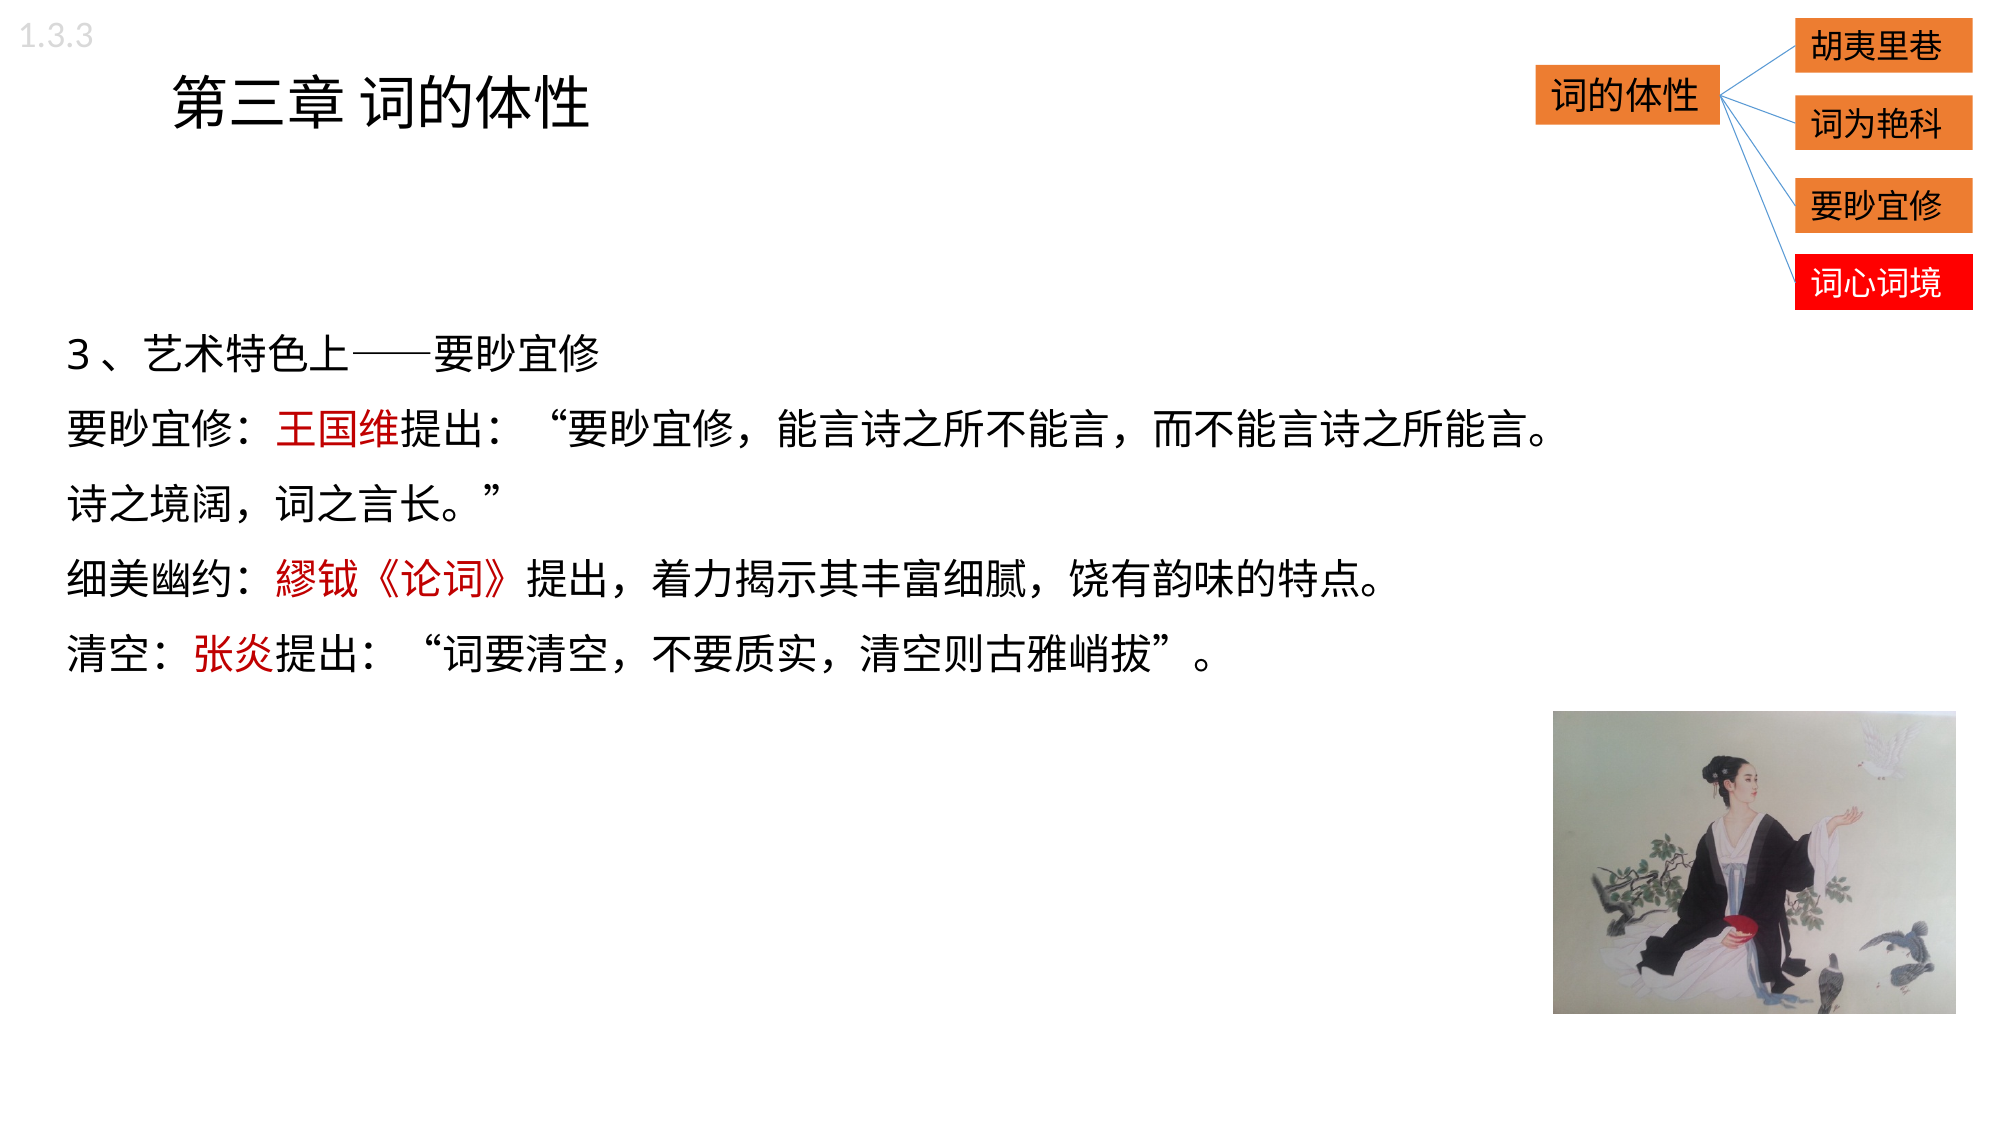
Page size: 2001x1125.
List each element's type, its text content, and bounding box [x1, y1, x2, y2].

text_box 第三章 词的体性 [170, 65, 1088, 136]
text_box 词心词境 [1795, 254, 1973, 310]
text_box 词为艳科 [1796, 95, 1973, 150]
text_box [1720, 95, 1796, 283]
text_box 3、艺术特色上——要眇宜修 要眇宜修：王国维提出：“要眇宜修，能言诗之所不能言，而不能言诗之所能言。 诗之境阔，词之言长。” 细美幽约：繆钺《论词》提出，着力揭示其丰富细腻，饶有韵味的特点。 清空：张炎提出：“词要清空，不要质实，清空则古雅峭拔”。 [64, 302, 1771, 678]
text_box 要眇宜修 [1796, 178, 1973, 233]
text_box 词的体性 [1535, 64, 1720, 125]
picture [1553, 711, 1956, 1014]
text_box 1.3.3 [2, 2, 127, 63]
text_box 胡夷里巷 [1795, 18, 1973, 73]
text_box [1720, 45, 1796, 95]
